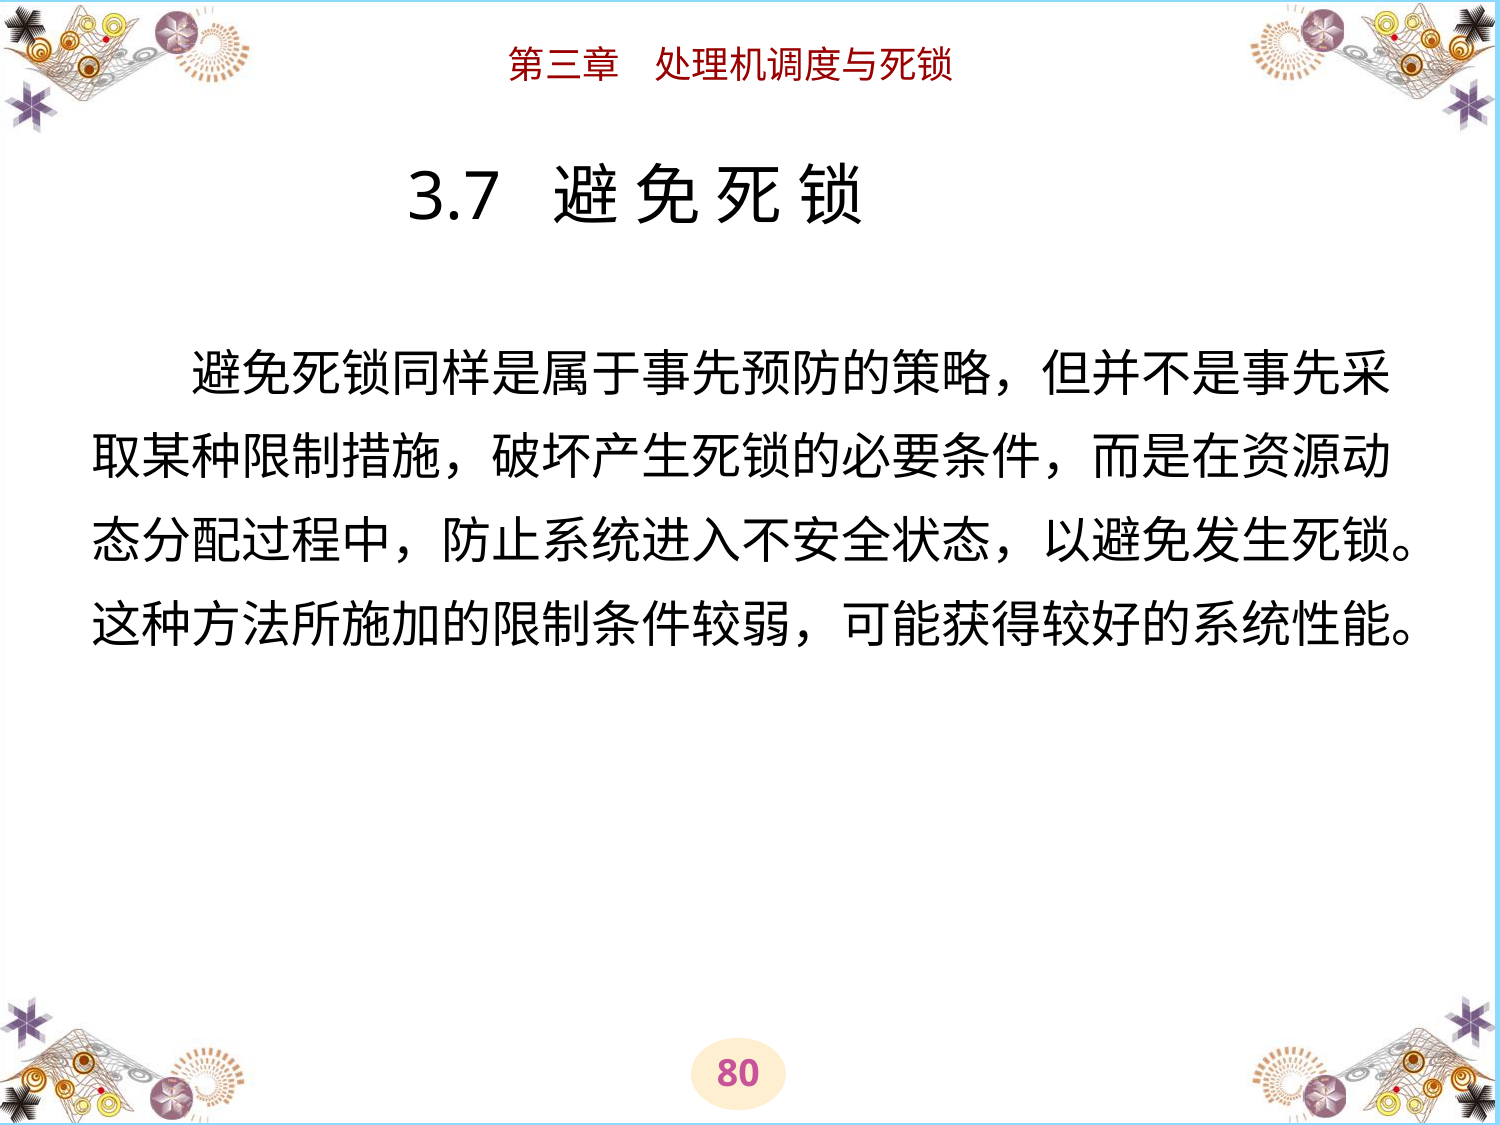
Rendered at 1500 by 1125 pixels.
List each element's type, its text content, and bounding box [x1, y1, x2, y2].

title 3.7 避 免 死 锁 避免死锁同样是属于事先预防的策略，但并不是事先采取某种限制措施，破坏产生死锁的必要条件，而是在资源动态分配过程中，防止系统进入不安全状态，以避免发生死锁。这种方法所施加的限制条件较弱，可能获得较好的系统性能。 [76, 113, 1424, 1024]
picture [0, 2, 1495, 1123]
